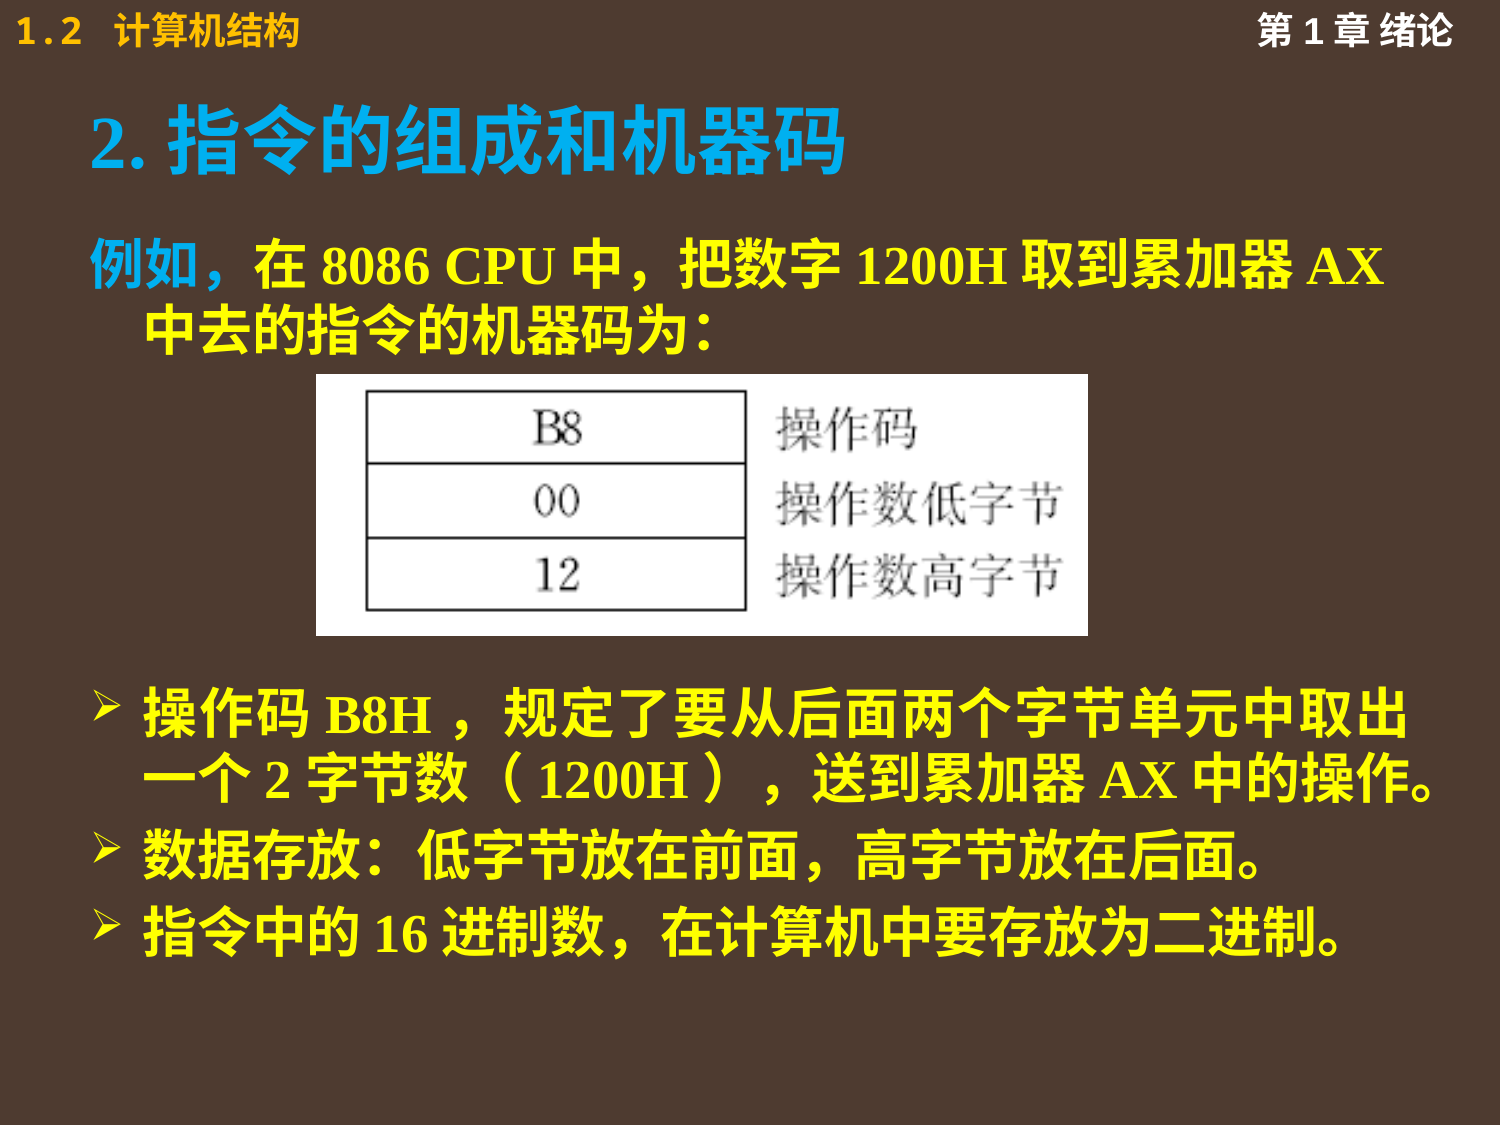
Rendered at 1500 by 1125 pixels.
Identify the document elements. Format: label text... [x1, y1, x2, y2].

list 例如，在8086 CPU中，把数字1200H取到累加器AX中去的指令的机器码为： 操作码B8H，规定了要从后面两个字节单元中取出一个2字节数（1200H），送到累加器AX中的操作。 数据存放：低字节放在前面，高字节放在后面。 指令中的16进制数，在计算机中要存放为二进制。 [75, 222, 1425, 1032]
title 2.指令的组成和机器码 [75, 45, 1351, 222]
picture [315, 374, 1088, 637]
